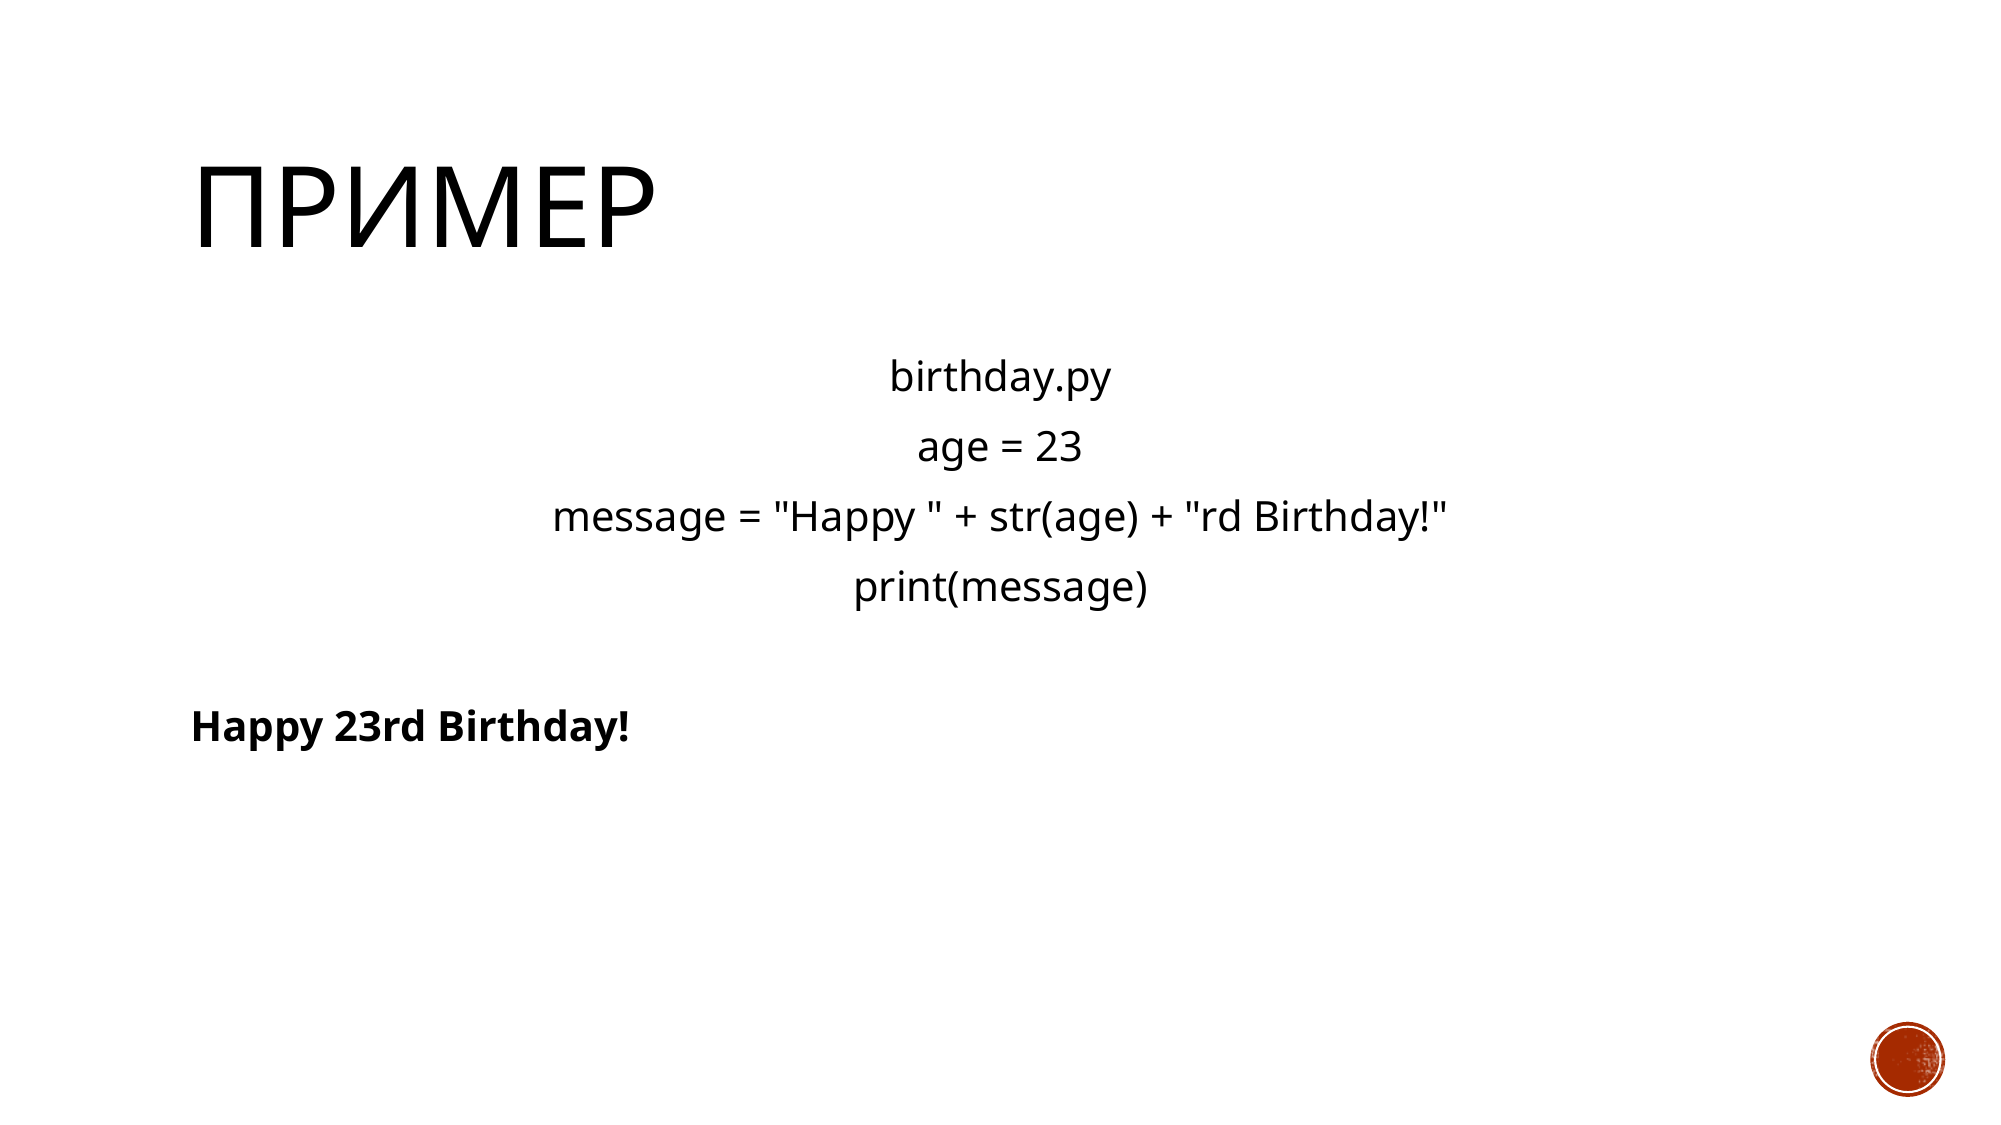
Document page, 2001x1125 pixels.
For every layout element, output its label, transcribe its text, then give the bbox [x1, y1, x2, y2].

list birthday.py age = 23 message = "Happy " + str(age) + "rd Birthday!" print(message) Happy 23rd Birthday! [175, 348, 1826, 1013]
title Пример [175, 79, 1826, 344]
